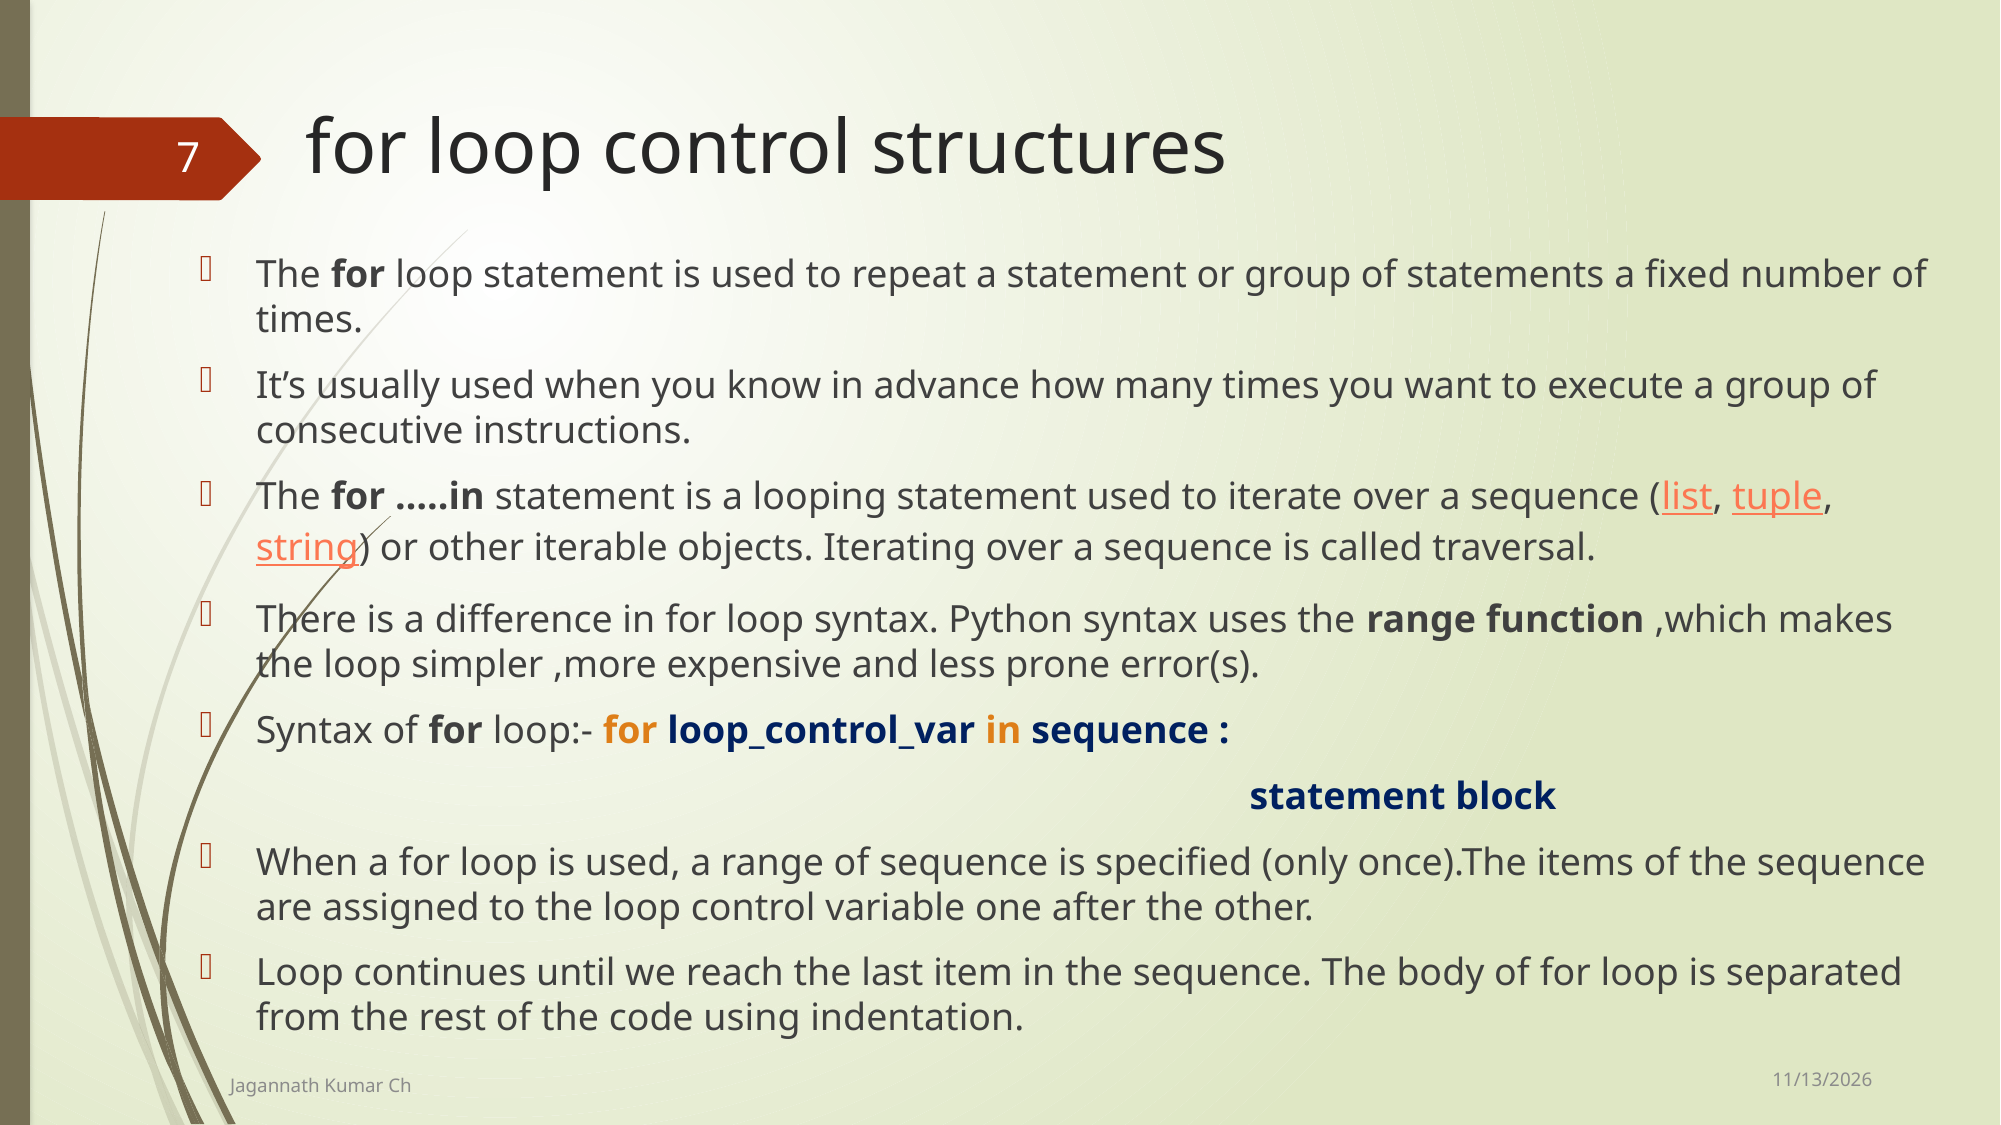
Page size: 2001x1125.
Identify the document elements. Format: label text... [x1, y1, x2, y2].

footer Jagannath Kumar Ch [215, 1056, 1682, 1117]
list The for loop statement is used to repeat a statement or group of statements a fixed number of times. It’s usually used when you know in advance how many times you want to execute a group of consecutive instructions. The for …..in statement is a looping statement used to iterate over a sequence (list, tuple, string) or other iterable objects. Iterating over a sequence is called traversal. There is a difference in for loop syntax. Python syntax uses the range function ,which makes the loop simpler ,more expensive and less prone error(s). Syntax of for loop:- for loop_control_var in sequence : statement block When a for loop is used, a range of sequence is specified (only once).The items of the sequence are assigned to the loop control variable one after the other. Loop continues until we reach the last item in the sequence. The body of for loop is separated from the rest of the code using indentation. [184, 242, 1946, 1076]
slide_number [1699, 1050, 1888, 1112]
slide_number 7 [87, 129, 216, 190]
title for loop control structures [270, 90, 1733, 232]
